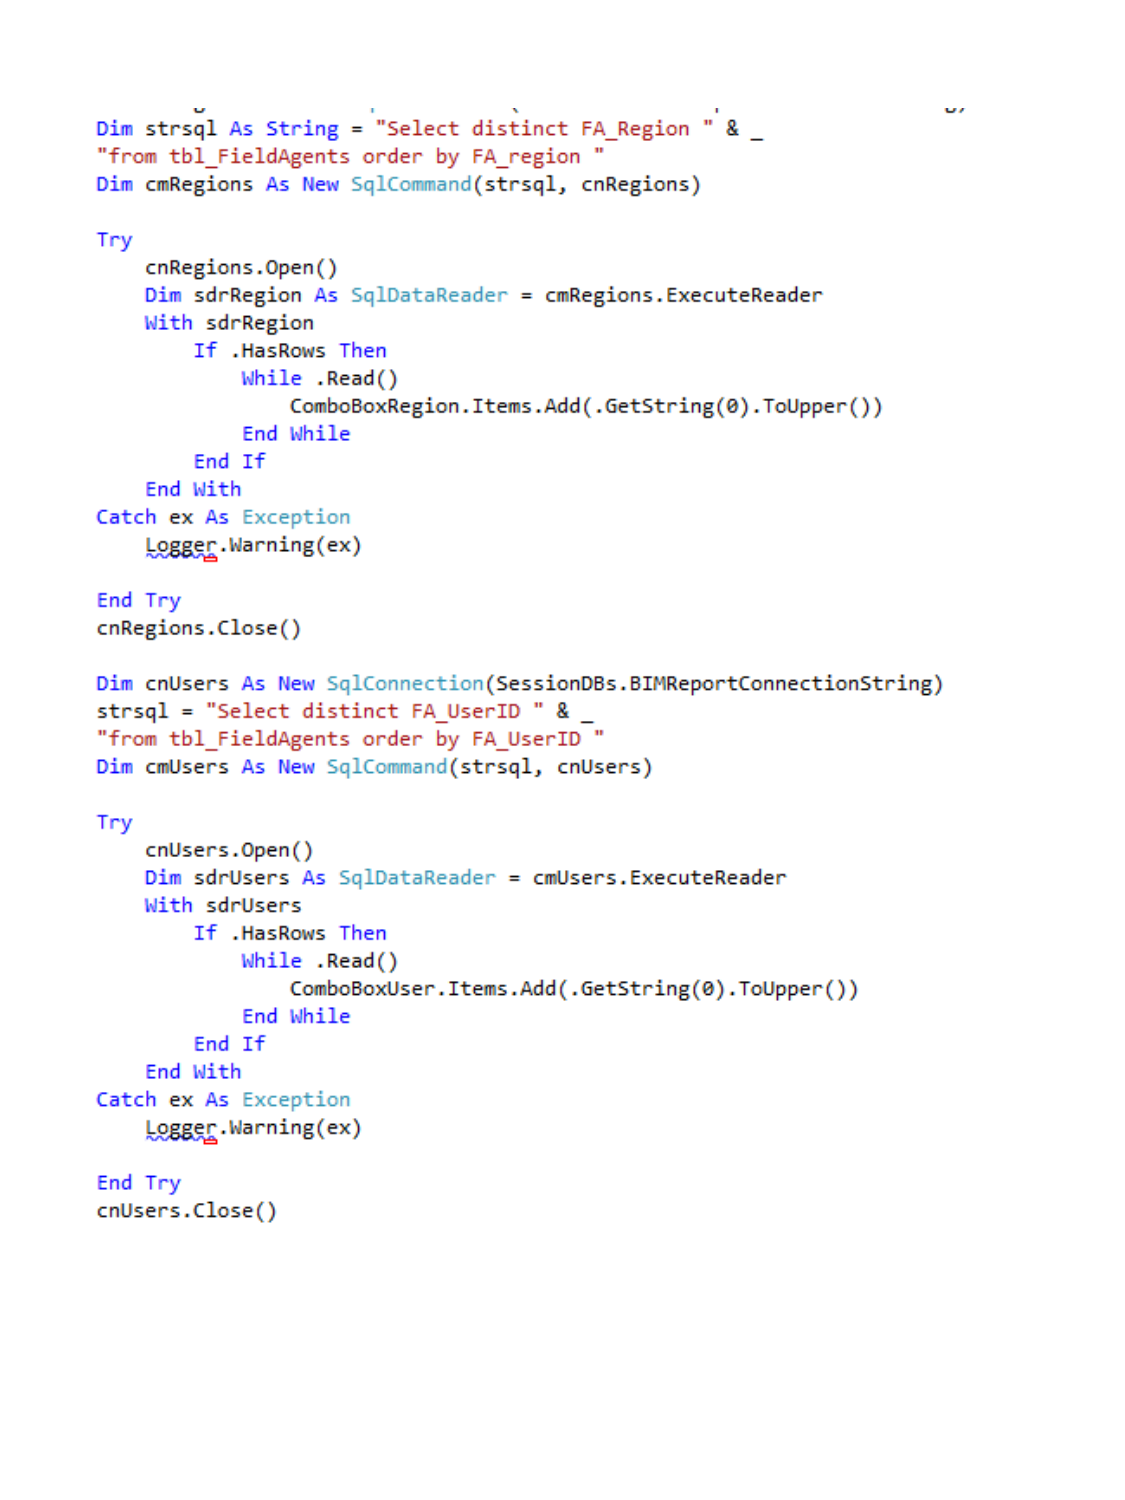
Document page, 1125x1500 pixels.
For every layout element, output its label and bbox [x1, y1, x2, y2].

picture [16, 108, 1093, 1228]
